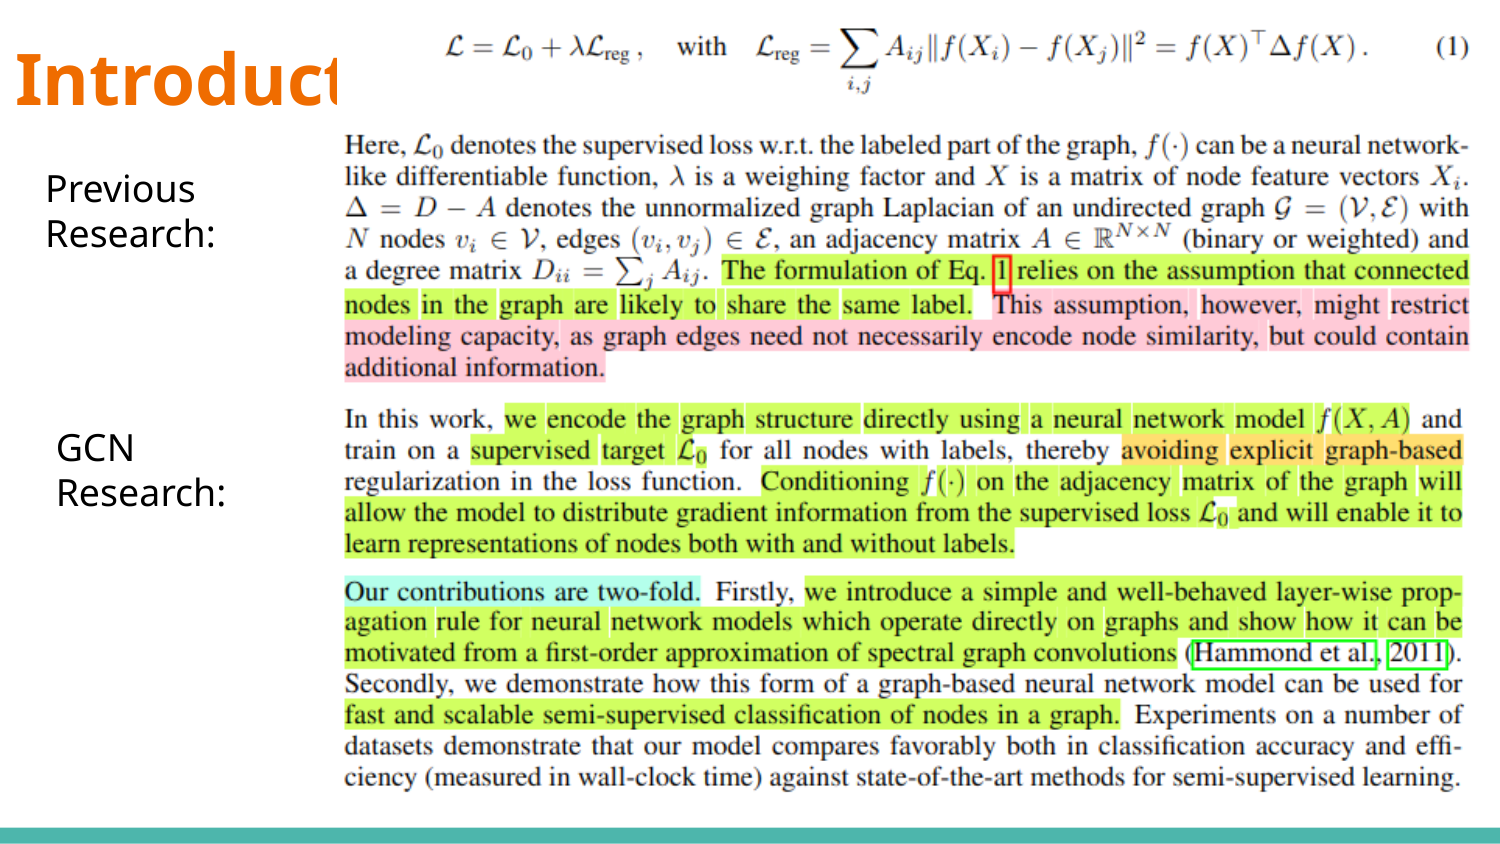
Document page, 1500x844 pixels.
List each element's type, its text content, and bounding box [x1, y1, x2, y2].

picture [337, 10, 1482, 392]
title Introduction [0, 19, 332, 136]
picture [337, 400, 1475, 803]
text_box Previous Research: [30, 150, 332, 271]
text_box GCN Research: [40, 408, 332, 529]
